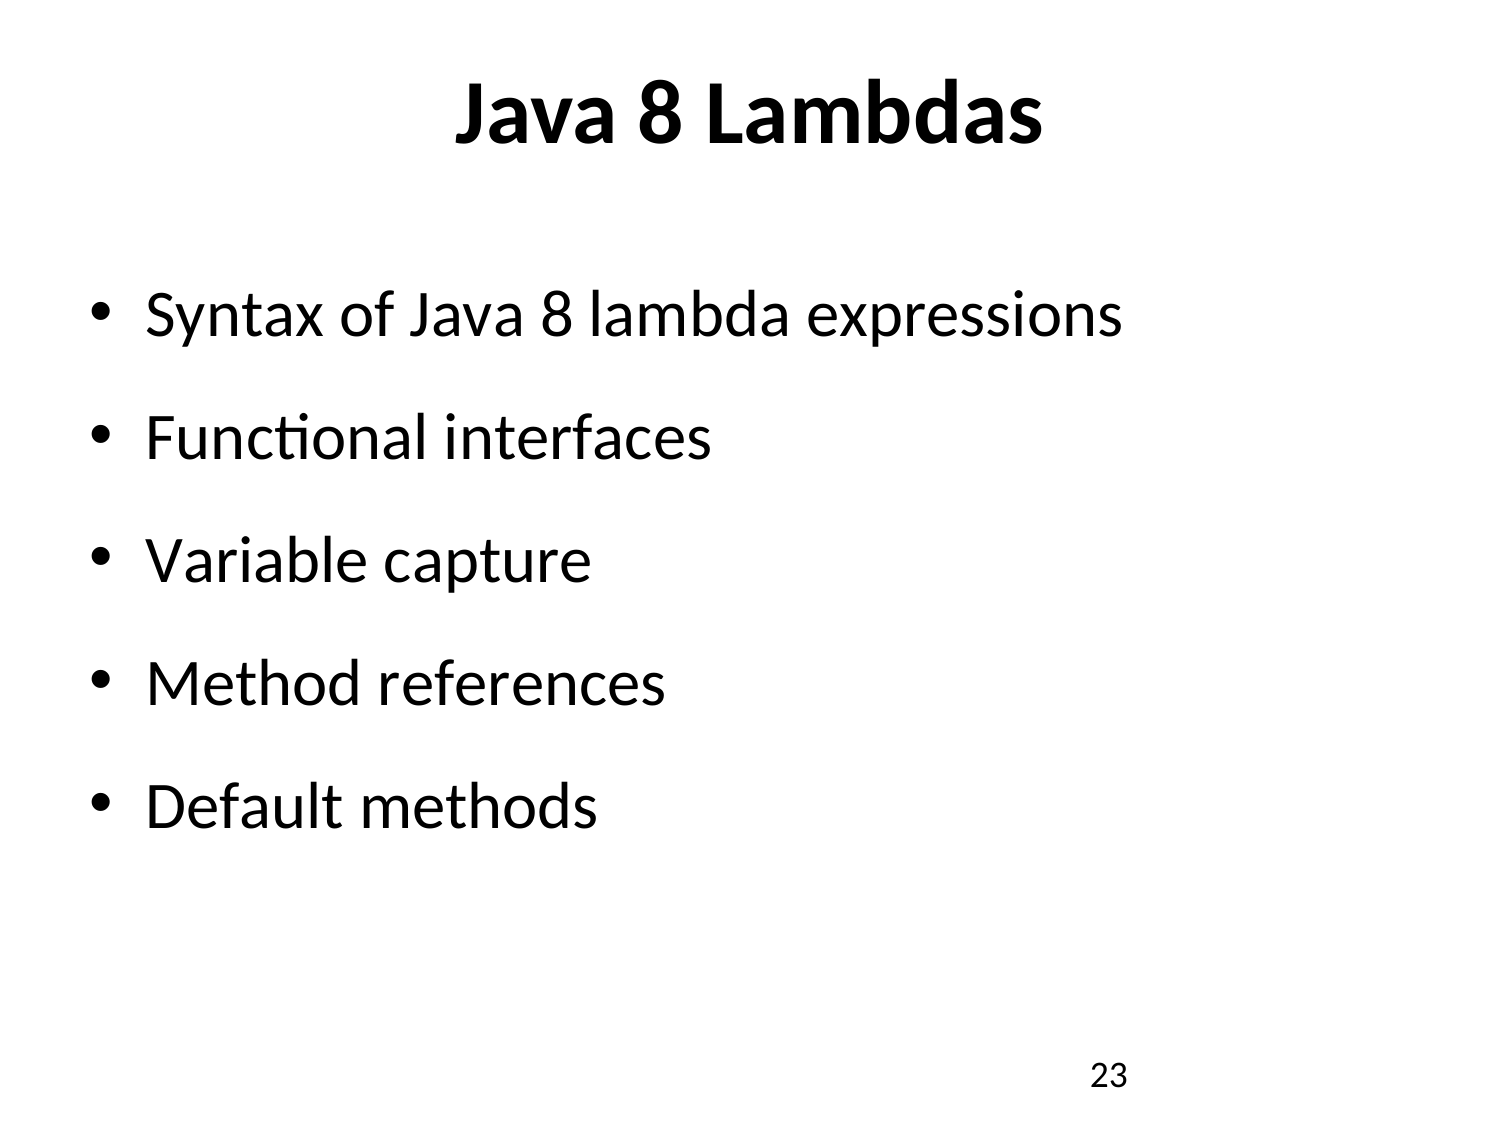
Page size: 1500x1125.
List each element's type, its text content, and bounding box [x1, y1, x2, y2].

text_box <number> [1074, 1042, 1425, 1102]
title Java 8 Lambdas [75, 45, 1425, 233]
text_box Syntax of Java 8 lambda expressions Functional interfaces Variable capture Method references Default methods [74, 262, 1425, 1005]
